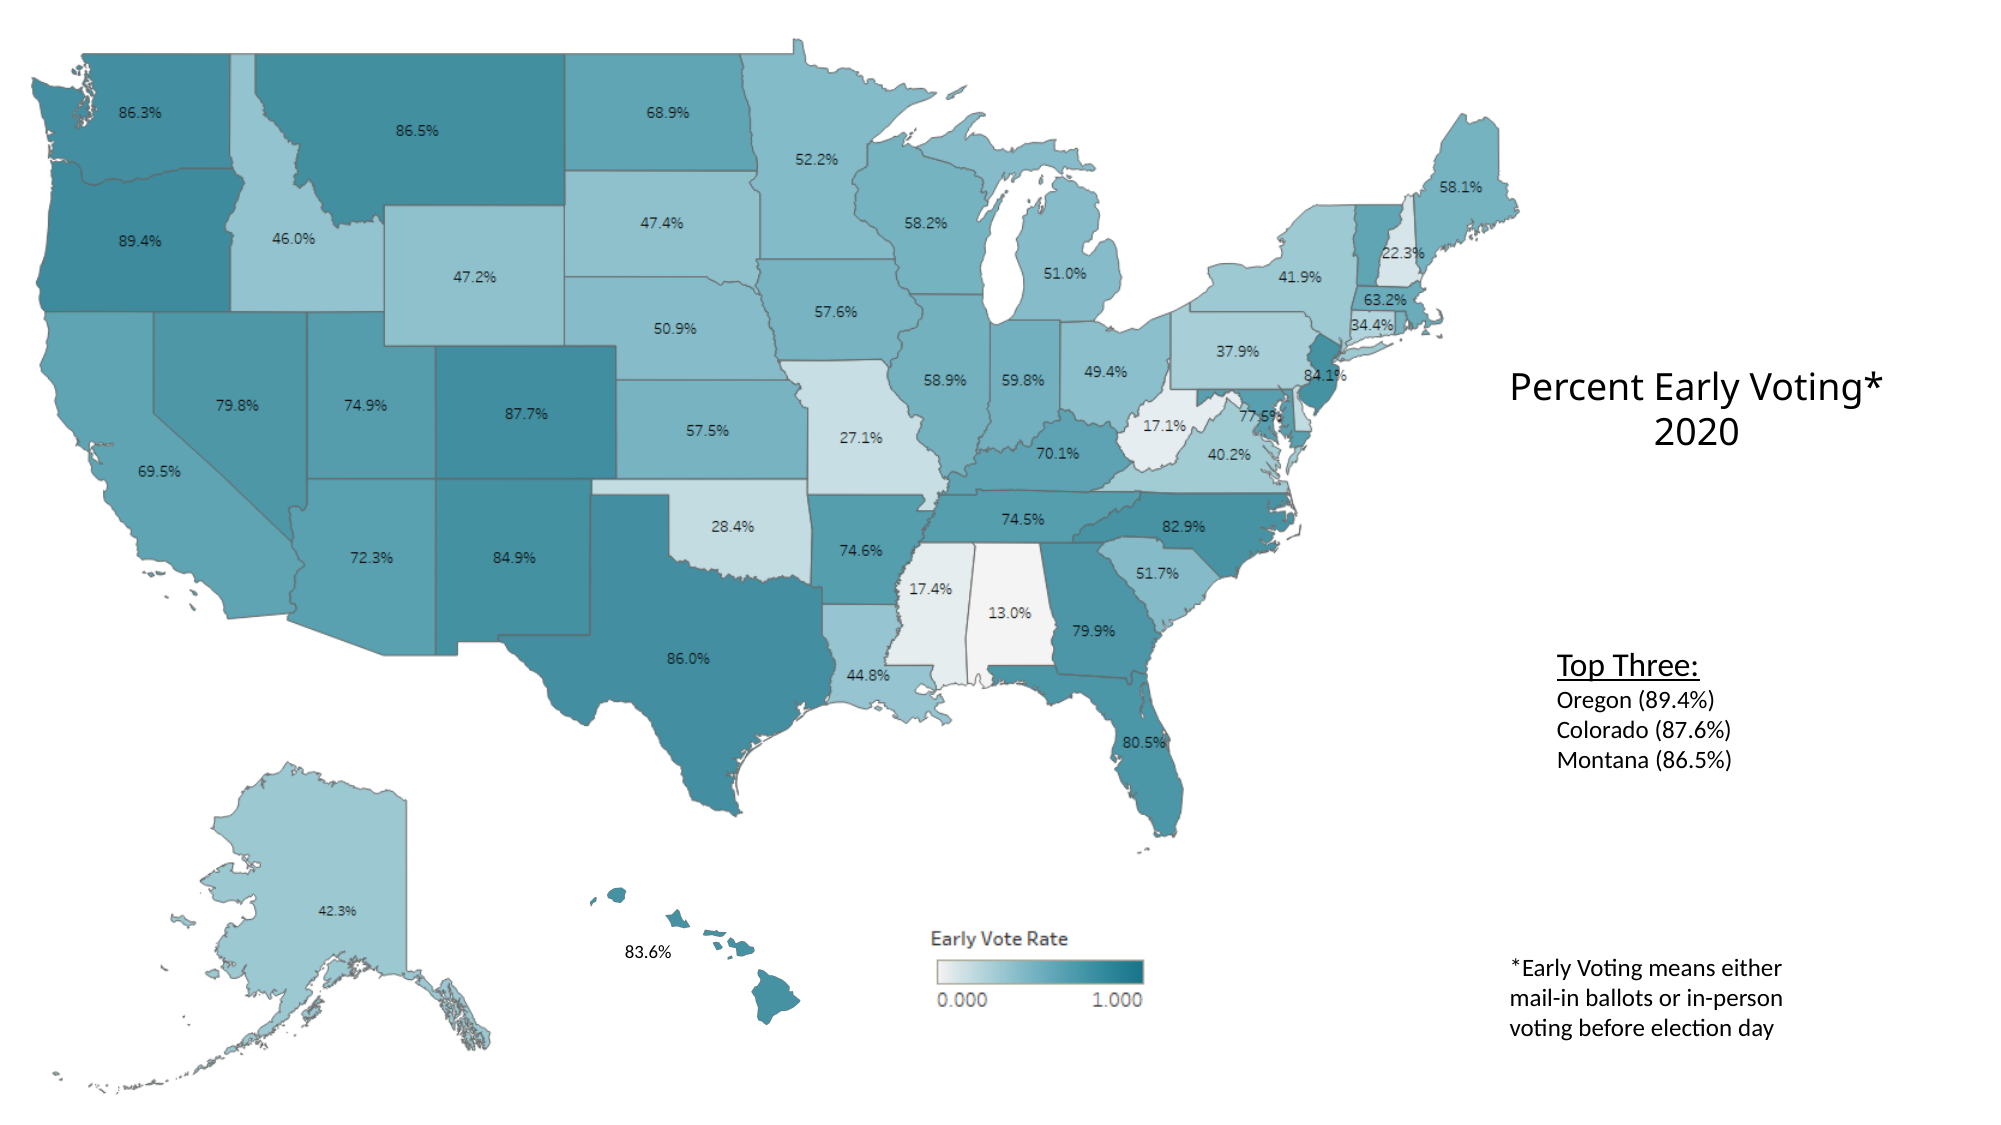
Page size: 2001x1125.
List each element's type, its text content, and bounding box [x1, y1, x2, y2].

picture [926, 922, 1154, 1018]
picture [17, 34, 1527, 1106]
text_box Percent Early Voting* 2020 [1527, 355, 1939, 461]
text_box Top Three: Oregon (89.4%) Colorado (87.6%) Montana (86.5%) [1542, 636, 1772, 781]
text_box *Early Voting means either mail-in ballots or in-person voting before election day [1494, 943, 1820, 1049]
